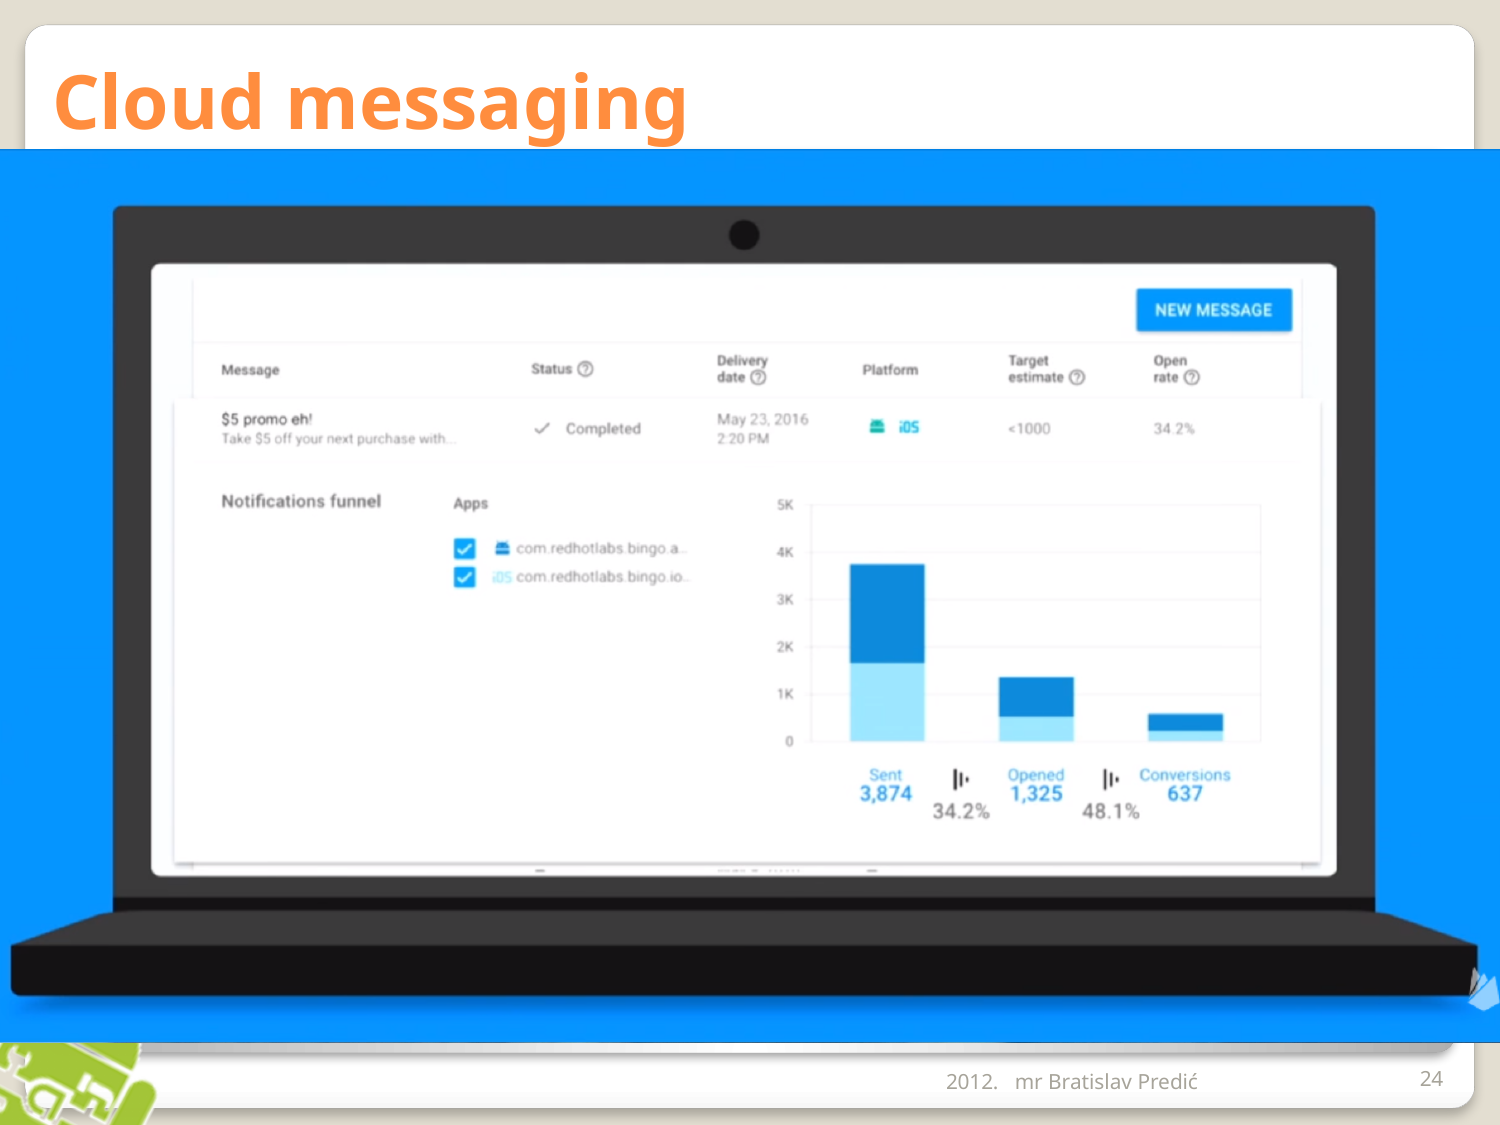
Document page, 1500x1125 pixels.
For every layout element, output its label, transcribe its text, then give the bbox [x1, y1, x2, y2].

slide_number 2012. [624, 1056, 999, 1102]
picture [0, 149, 1500, 1125]
footer mr Bratislav Predić [999, 1056, 1380, 1102]
slide_number 24 [1380, 1056, 1458, 1102]
title Cloud messaging [37, 37, 1450, 147]
